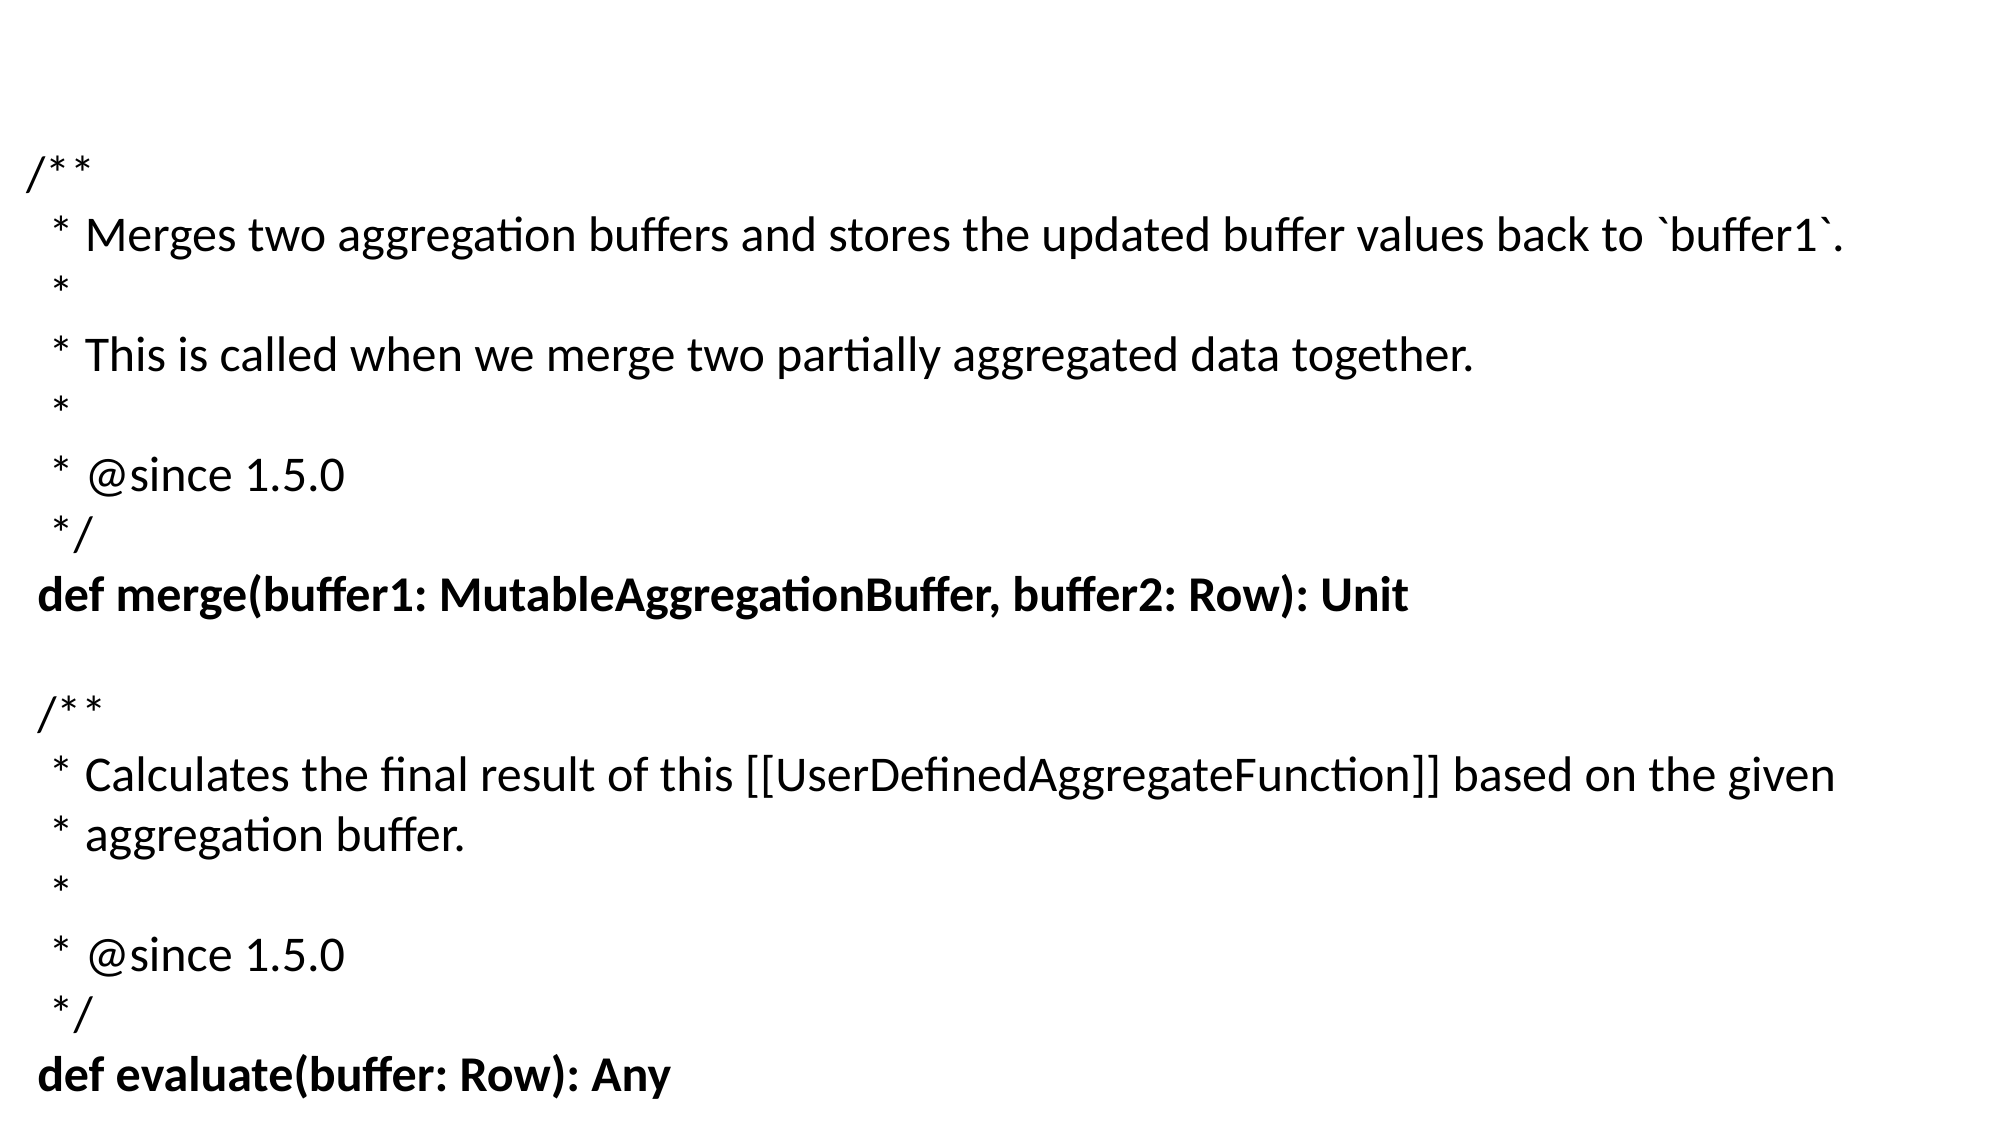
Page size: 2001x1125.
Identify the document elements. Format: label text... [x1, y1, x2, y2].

text_box /** * Merges two aggregation buffers and stores the updated buffer values back to `buffer1`. * * This is called when we merge two partially aggregated data together. * * @since 1.5.0 */ def merge(buffer1: MutableAggregationBuffer, buffer2: Row): Unit /** * Calculates the final result of this [[UserDefinedAggregateFunction]] based on the given * aggregation buffer. * * @since 1.5.0 */ def evaluate(buffer: Row): Any [0, 134, 2000, 1110]
